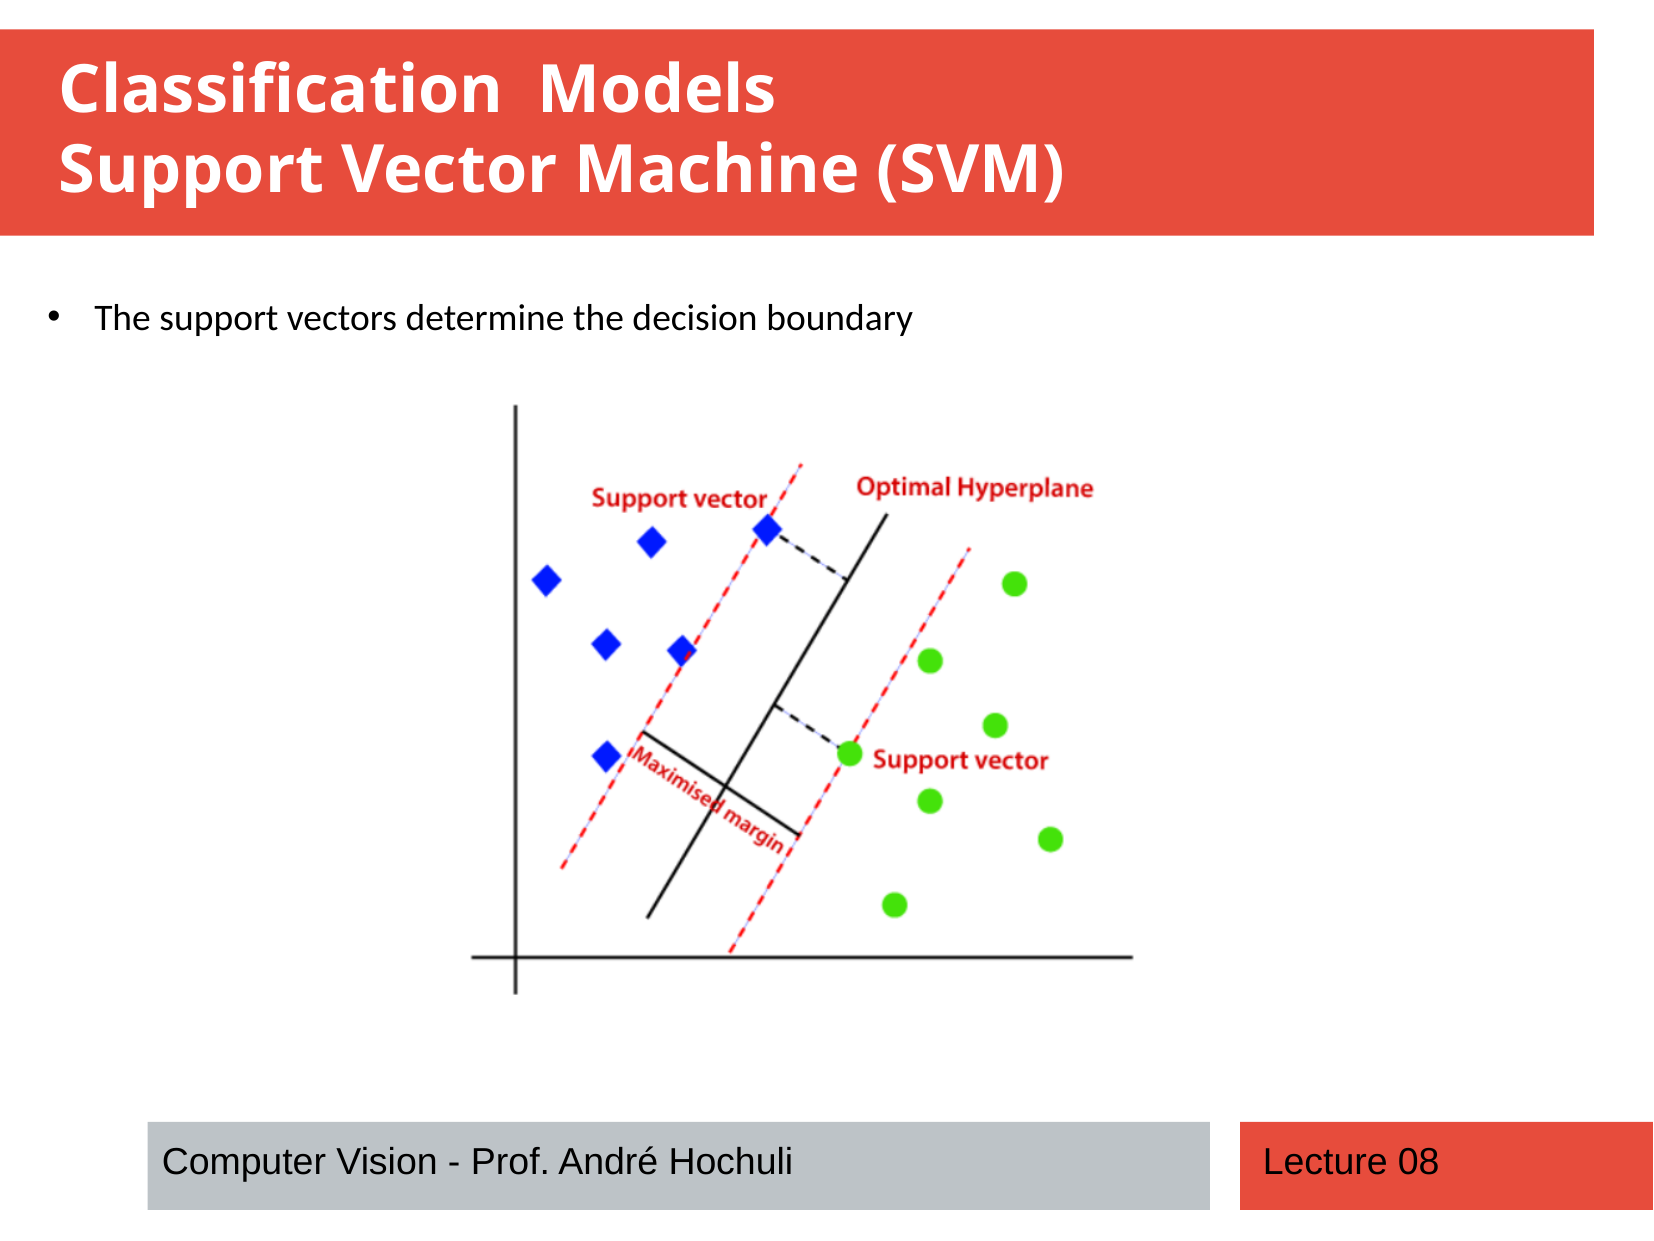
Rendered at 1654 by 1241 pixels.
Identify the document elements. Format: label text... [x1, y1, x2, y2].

text_box Lecture 08 [1248, 1129, 1623, 1189]
text_box The support vectors determine the decision boundary [32, 285, 1594, 346]
text_box Classification Models Support Vector Machine (SVM) [58, 58, 1594, 206]
picture [447, 380, 1172, 1016]
text_box Computer Vision - Prof. André Hochuli [147, 1129, 1205, 1189]
